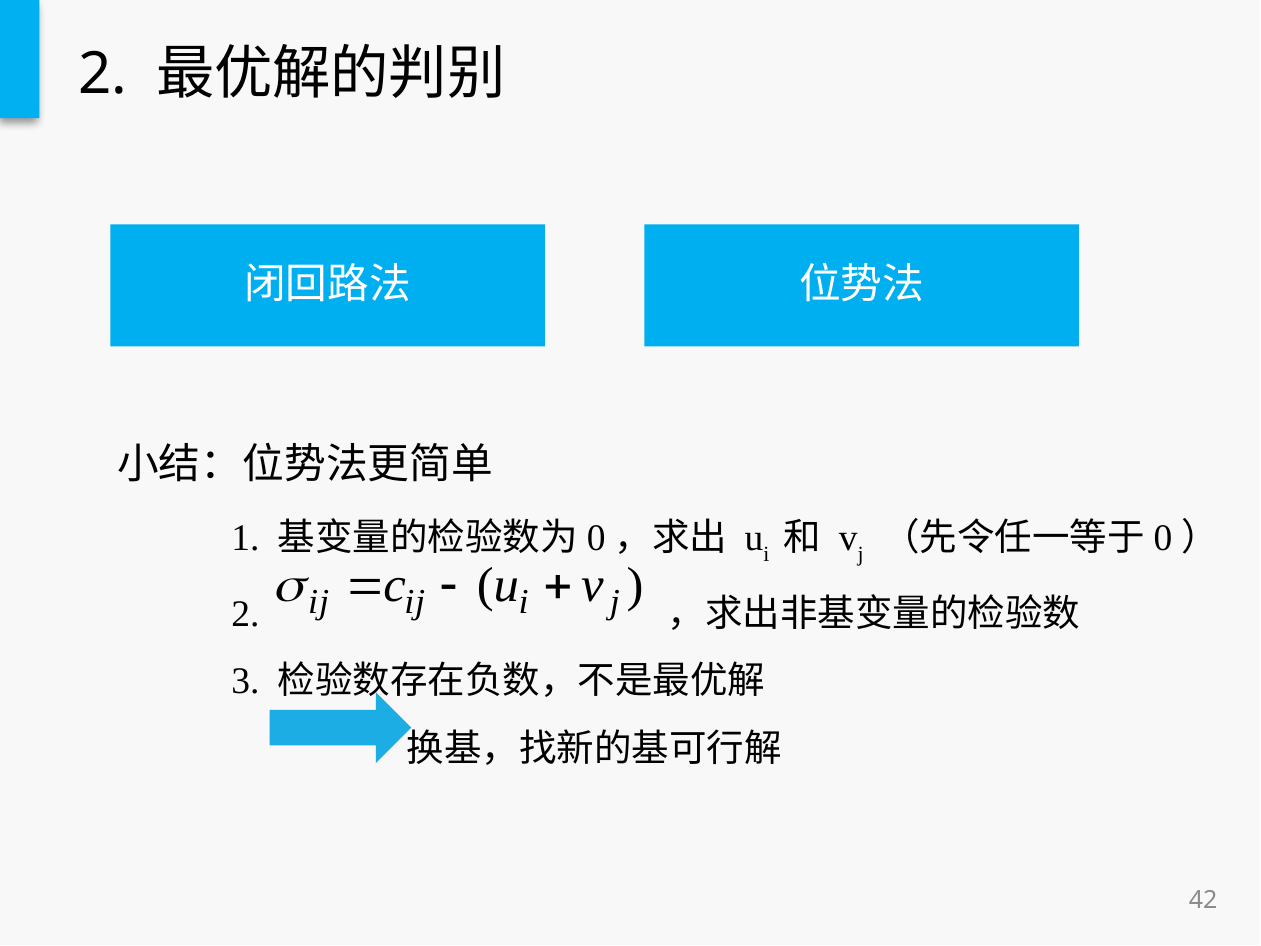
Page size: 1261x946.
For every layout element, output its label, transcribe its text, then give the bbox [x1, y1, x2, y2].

text_box [267, 690, 414, 765]
text_box 小结：位势法更简单 1. 基变量的检验数为0，求出 ui 和 vj （先令任一等于0） 2. ，求出非基变量的检验数 3. 检验数存在负数，不是最优解 换基，找新的基可行解 [102, 404, 1261, 776]
text_box 位势法 [642, 222, 1081, 348]
slide_number 42 [938, 875, 1233, 927]
picture [270, 555, 645, 630]
title 2. 最优解的判别 [63, 23, 1198, 116]
text_box 闭回路法 [108, 222, 547, 348]
